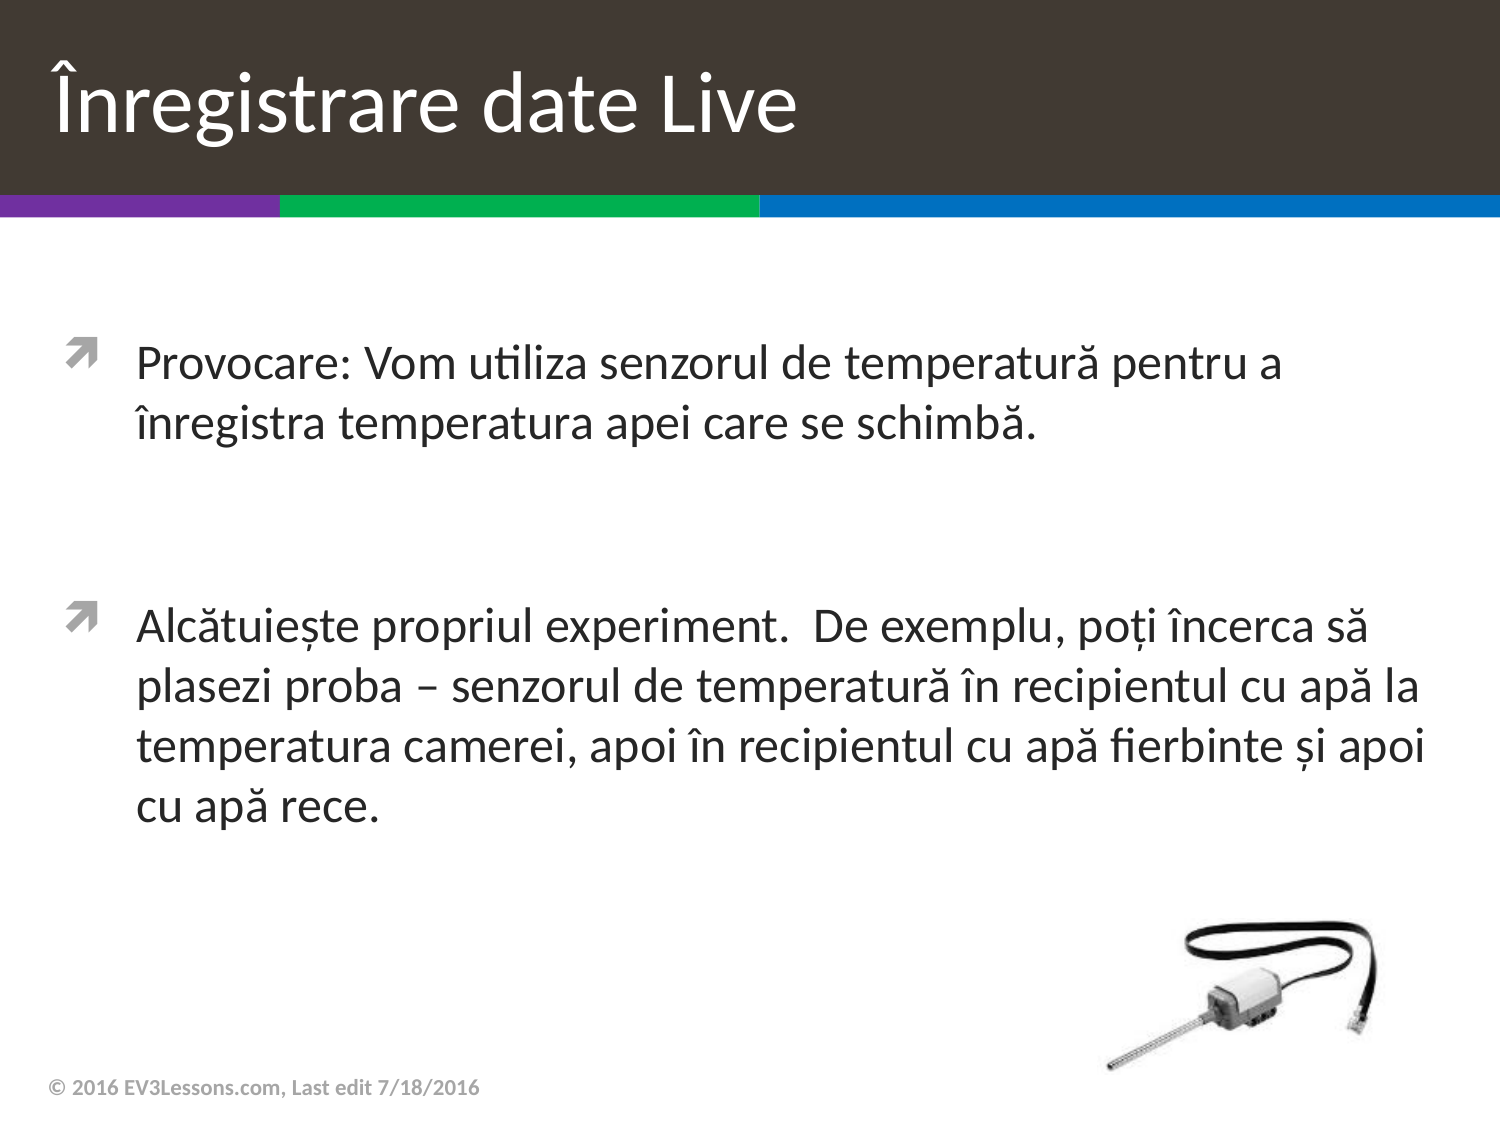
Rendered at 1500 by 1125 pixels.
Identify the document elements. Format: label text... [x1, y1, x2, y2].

picture [1096, 918, 1391, 1075]
footer © 2016 EV3Lessons.com, Last edit 7/18/2016 [32, 1055, 1038, 1116]
list Provocare: Vom utiliza senzorul de temperatură pentru a înregistra temperatura apei care se schimbă. Alcătuiește propriul experiment. De exemplu, poți încerca să plasezi proba – senzorul de temperatură în recipientul cu apă la temperatura camerei, apoi în recipientul cu apă fierbinte și apoi cu apă rece. [46, 321, 1454, 1029]
title Înregistrare date Live [0, 0, 1500, 195]
